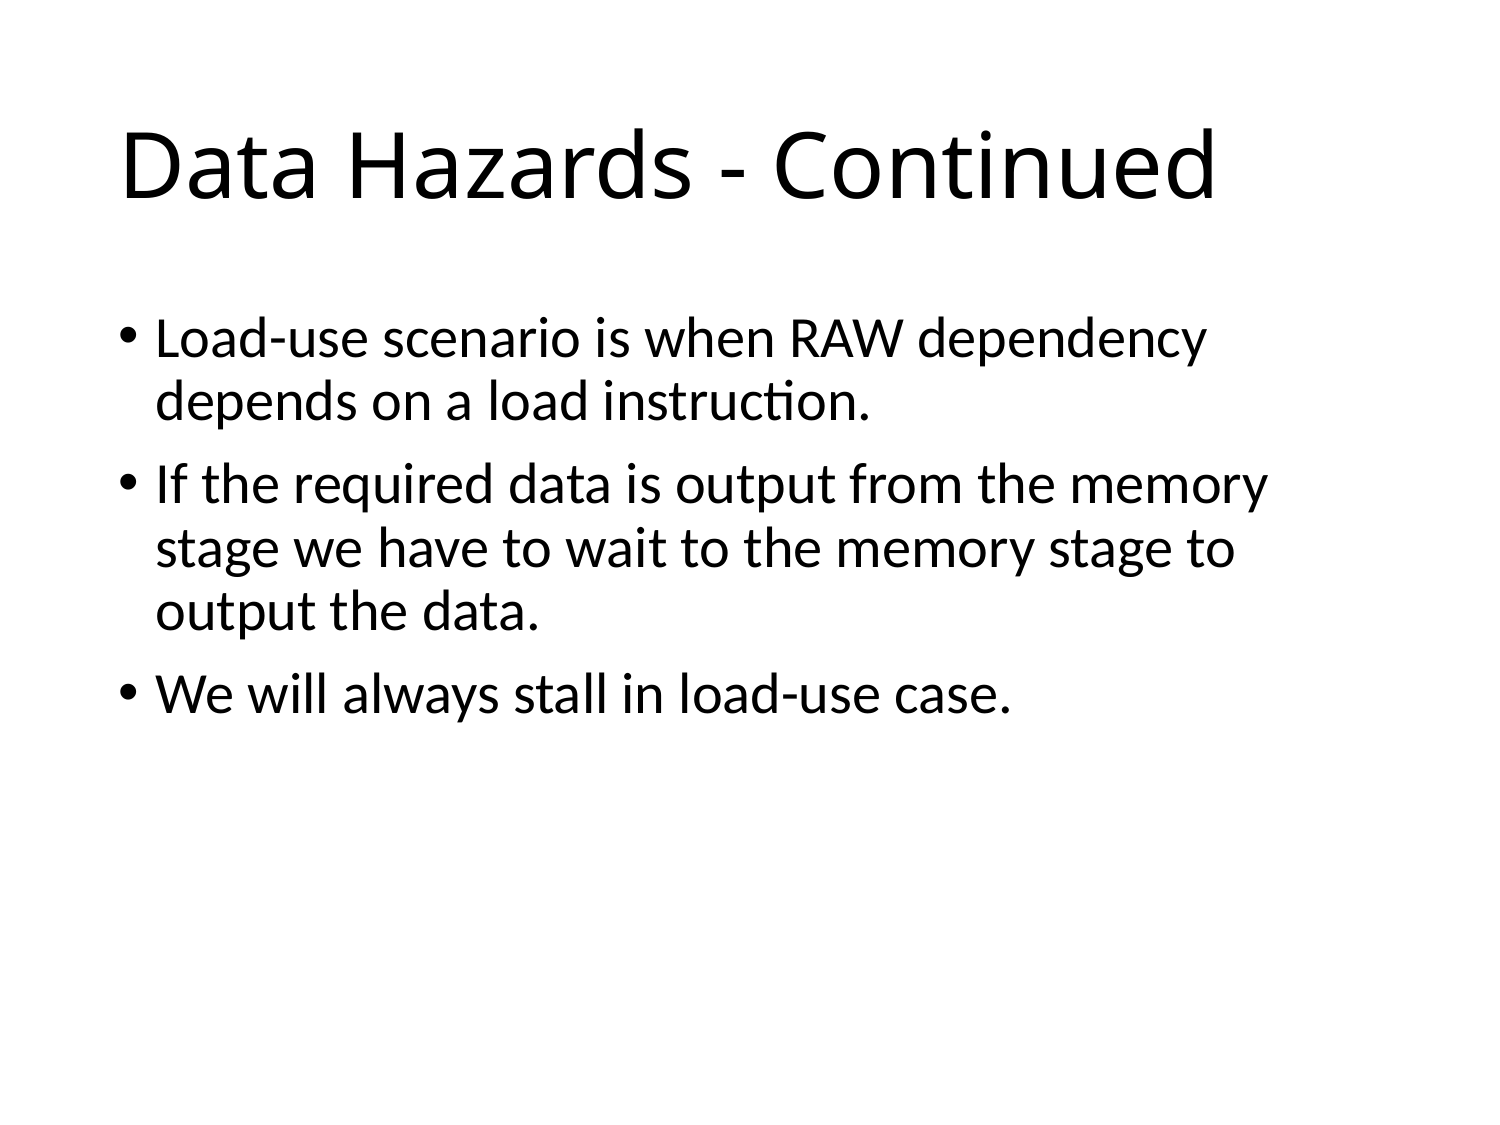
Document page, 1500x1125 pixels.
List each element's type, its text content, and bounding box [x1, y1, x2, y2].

title Data Hazards - Continued [103, 59, 1397, 278]
list Load-use scenario is when RAW dependency depends on a load instruction. If the required data is output from the memory stage we have to wait to the memory stage to output the data. We will always stall in load-use case. [103, 299, 1397, 1014]
